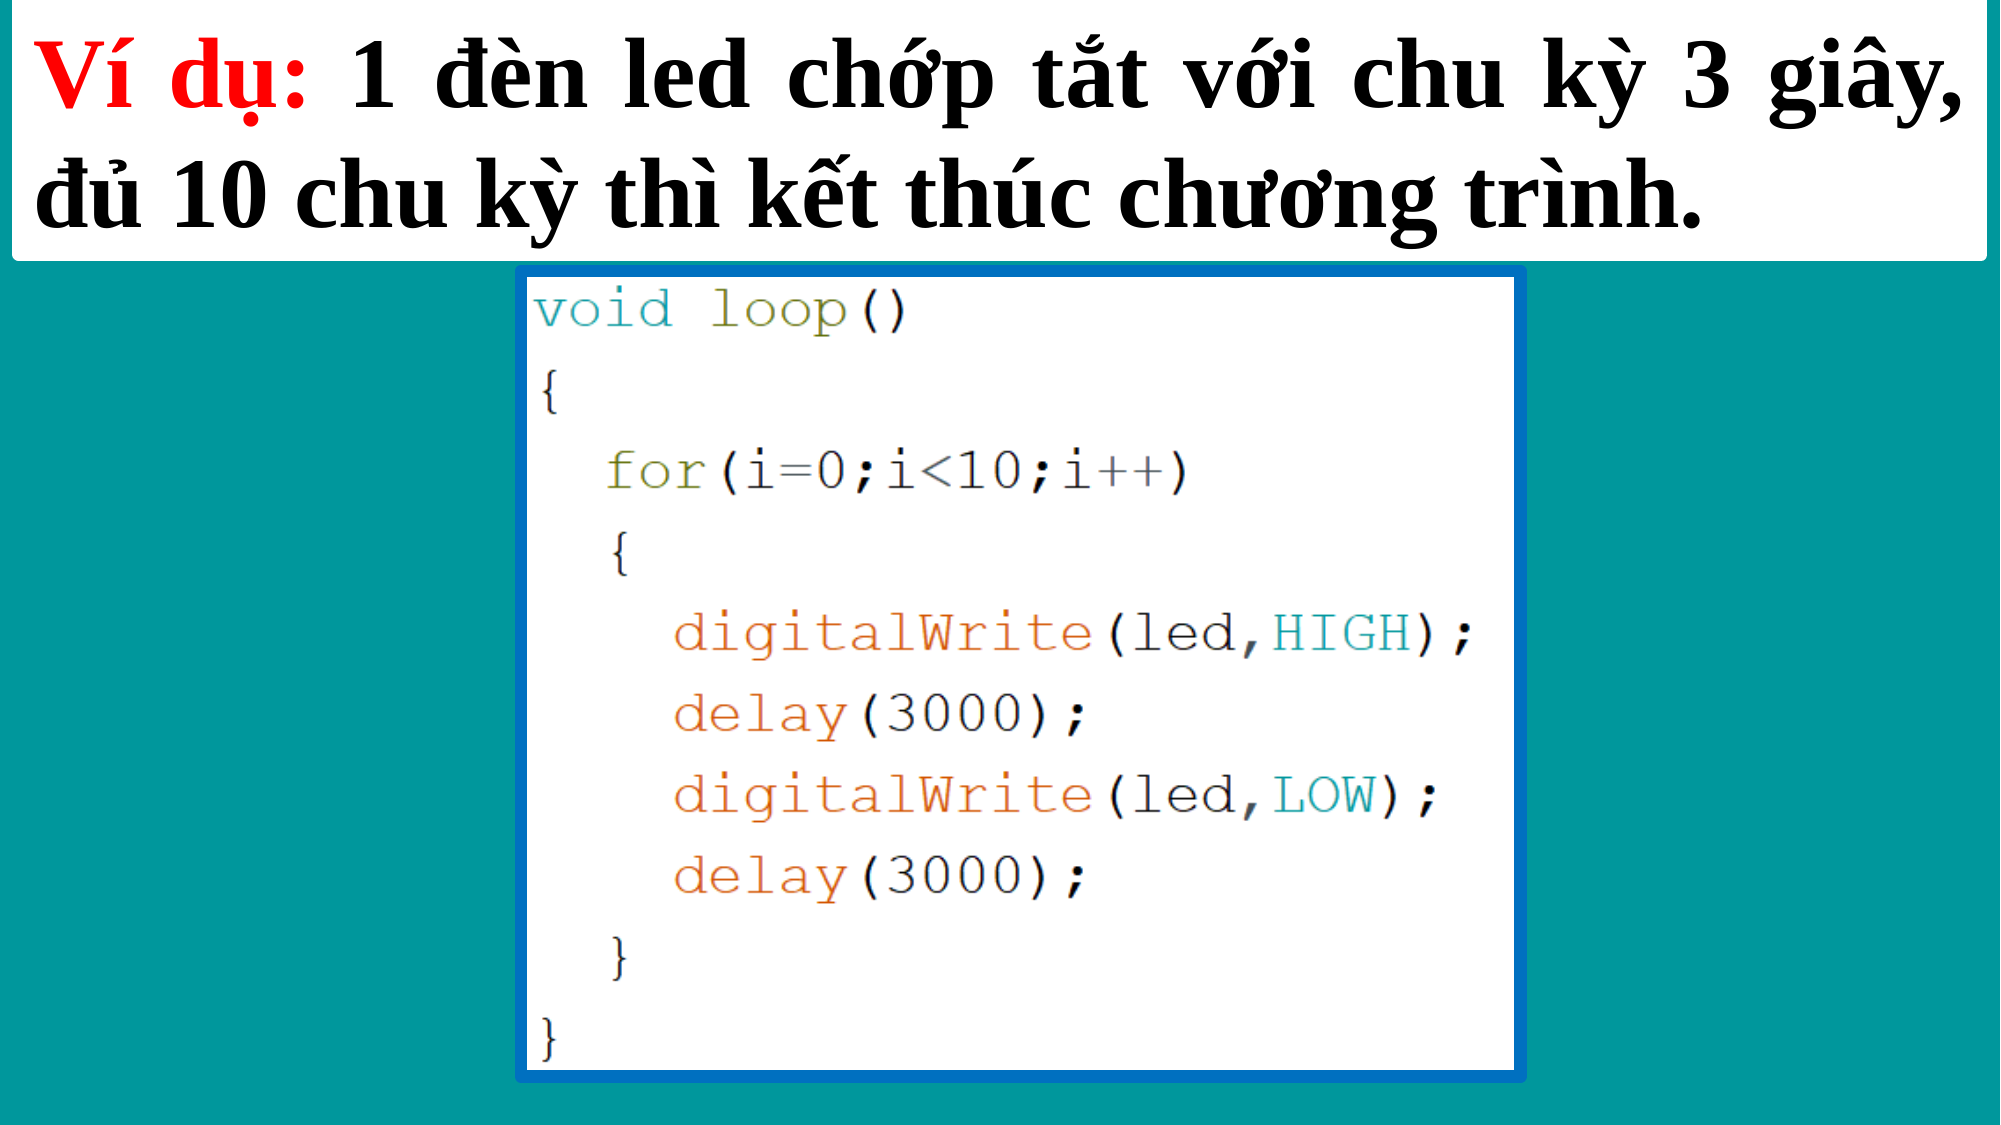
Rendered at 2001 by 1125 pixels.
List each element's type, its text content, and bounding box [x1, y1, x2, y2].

picture [527, 277, 1514, 1071]
text_box Ví dụ: 1 đèn led chớp tắt với chu kỳ 3 giây, đủ 10 chu kỳ thì kết thúc chương trình. [18, 0, 1982, 255]
